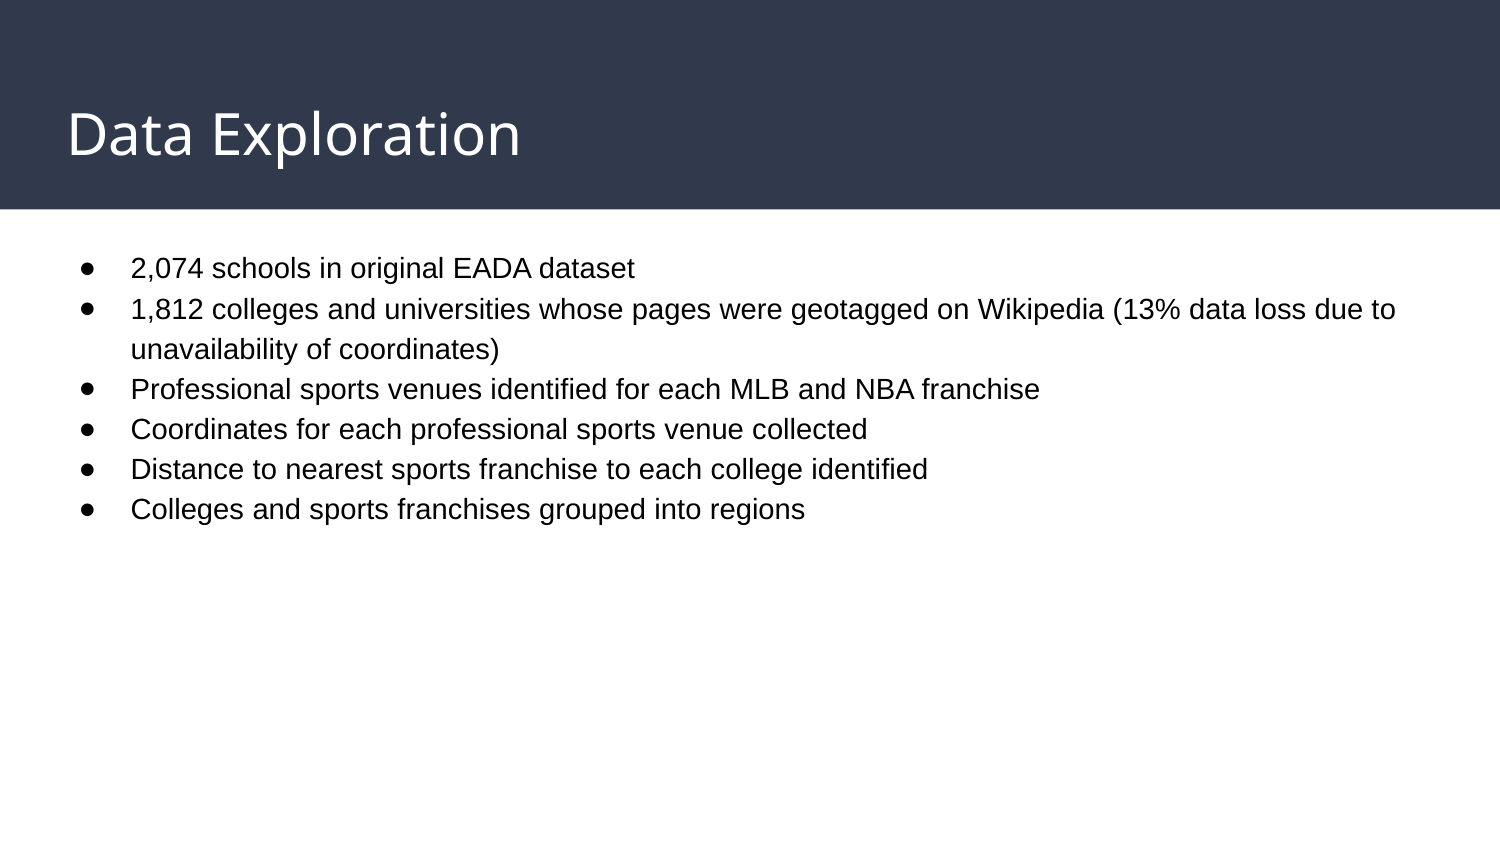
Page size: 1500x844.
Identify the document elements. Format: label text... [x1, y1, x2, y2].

title Data Exploration [51, 82, 1449, 185]
text_box 2,074 schools in original EADA dataset 1,812 colleges and universities whose pages were geotagged on Wikipedia (13% data loss due to unavailability of coordinates) Professional sports venues identified for each MLB and NBA franchise Coordinates for each professional sports venue collected Distance to nearest sports franchise to each college identified Colleges and sports franchises grouped into regions [40, 229, 1439, 541]
